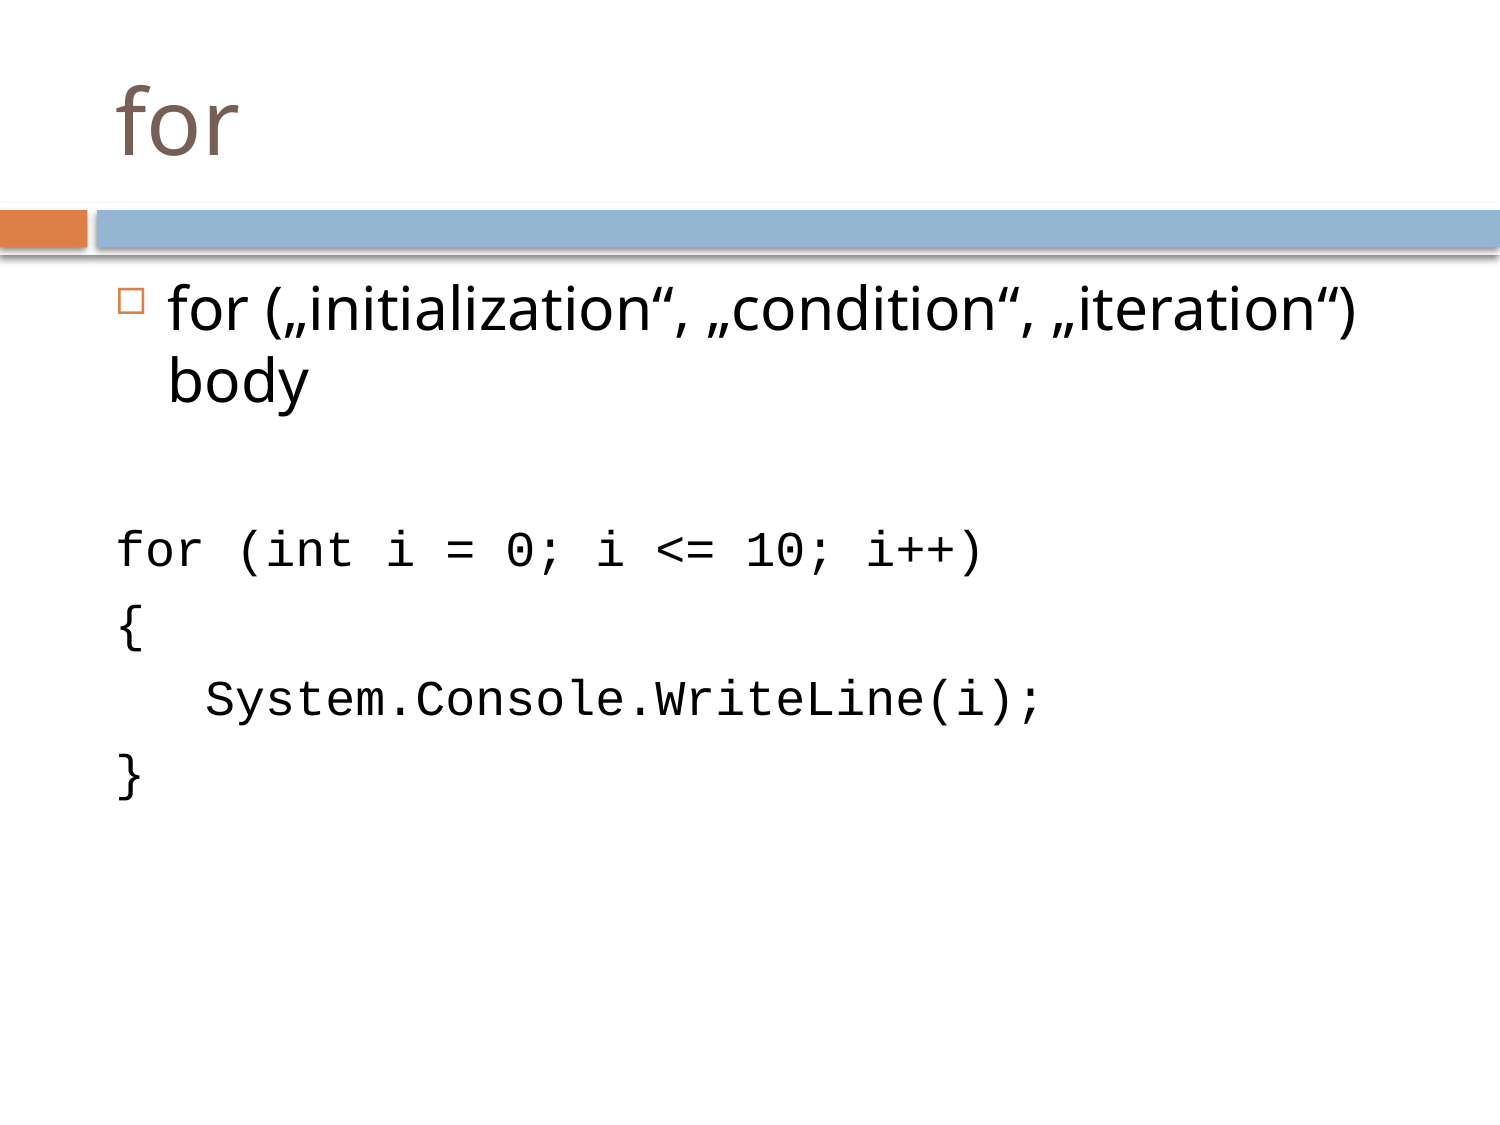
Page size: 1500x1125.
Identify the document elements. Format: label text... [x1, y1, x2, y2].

title for [100, 37, 1438, 200]
list for („initialization“, „condition“, „iteration“) body for (int i = 0; i <= 10; i++) { System.Console.WriteLine(i); } [100, 262, 1438, 1000]
